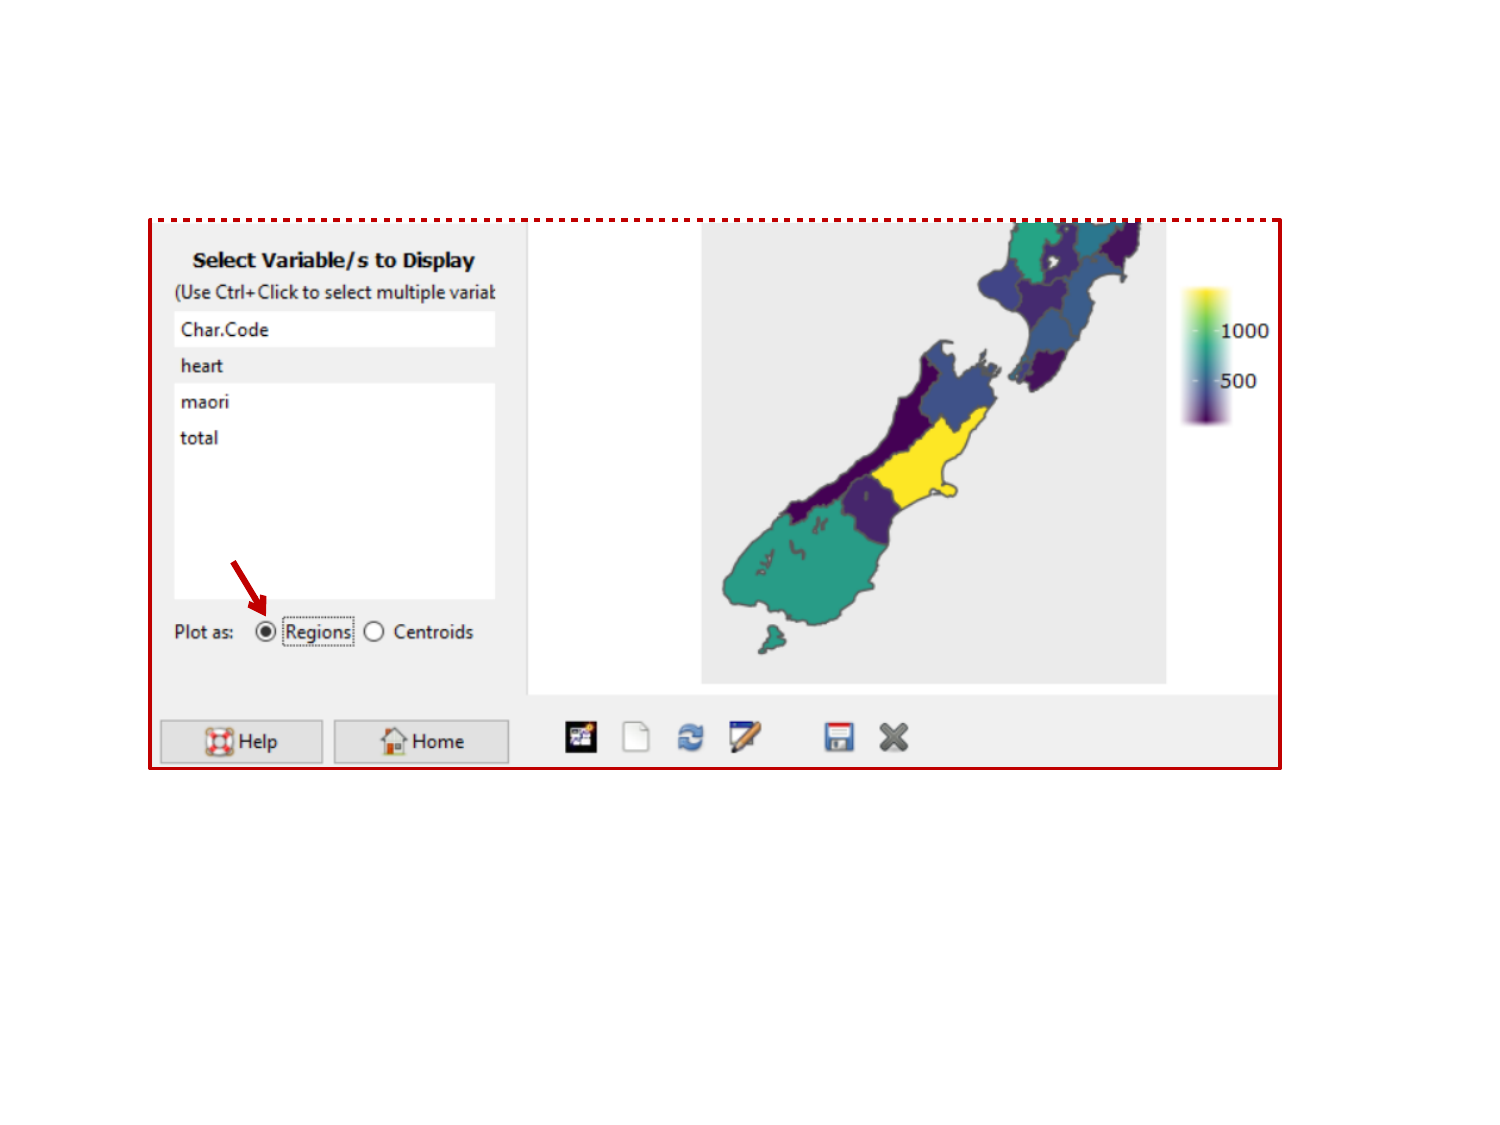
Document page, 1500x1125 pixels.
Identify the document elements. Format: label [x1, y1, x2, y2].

text_box [151, 220, 1279, 767]
